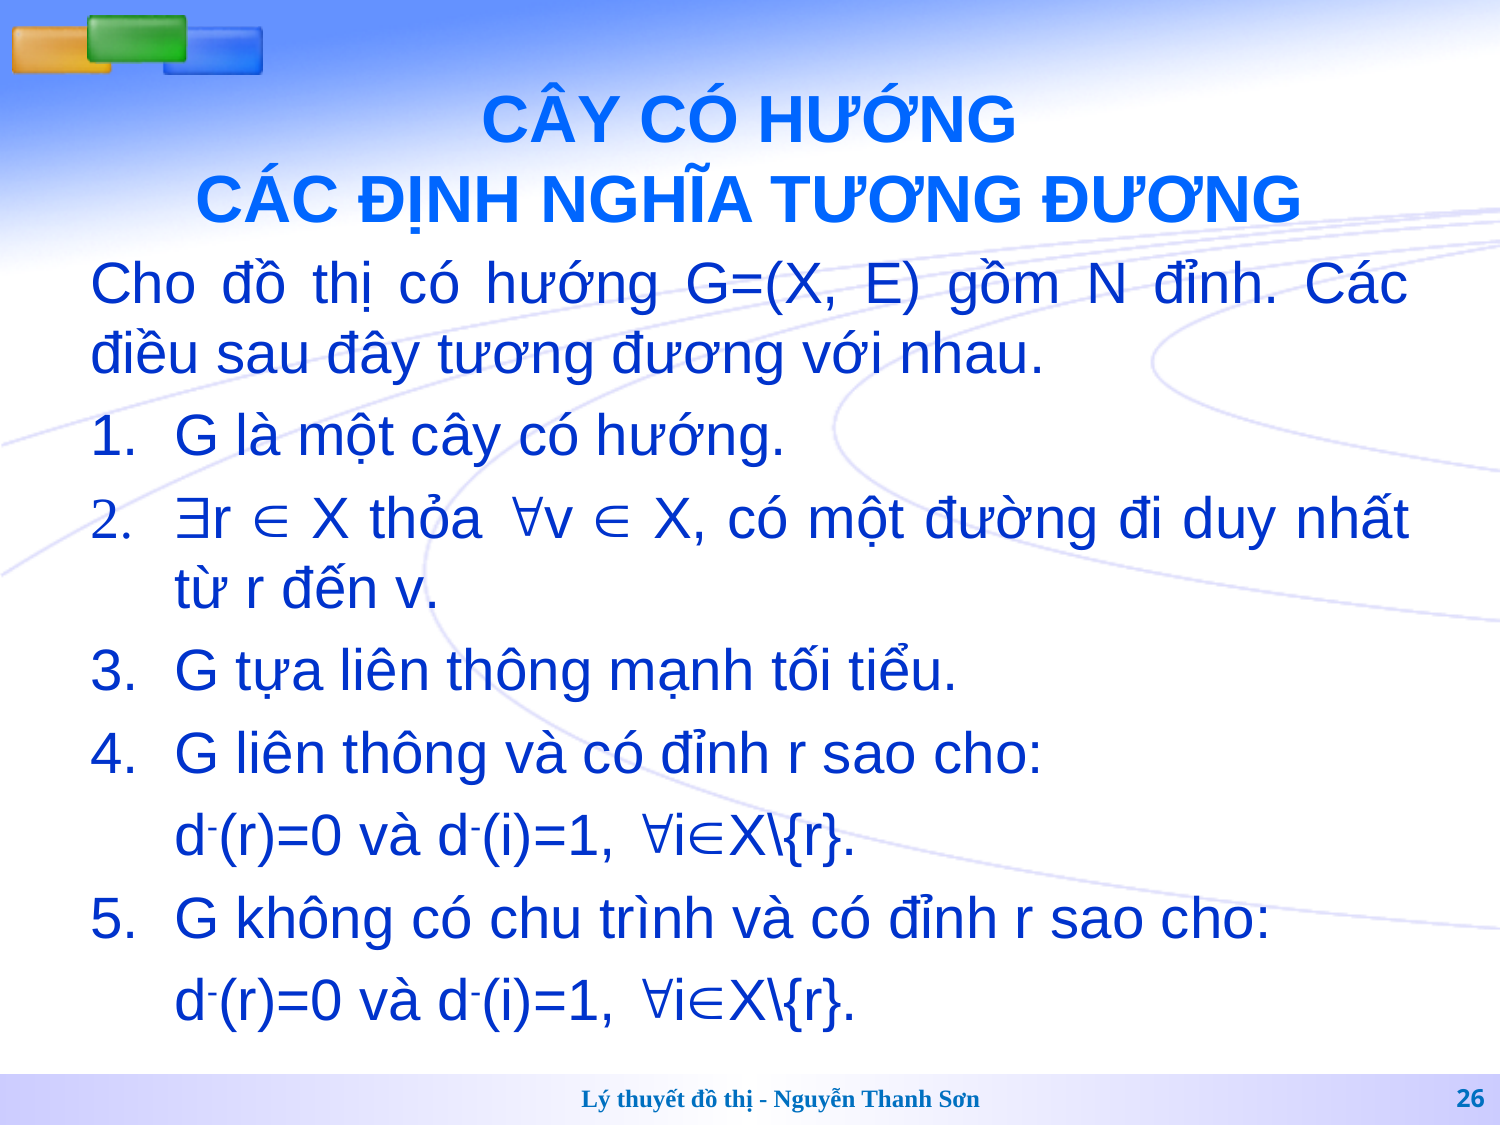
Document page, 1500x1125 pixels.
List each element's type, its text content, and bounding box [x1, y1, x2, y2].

picture [0, 0, 1500, 1075]
slide_number 26 [1338, 1074, 1500, 1125]
title CÂY CÓ HƯỚNG CÁC ĐỊNH NGHĨA TƯƠNG ĐƯƠNG [74, 74, 1426, 238]
footer Lý thuyết đồ thị - Nguyễn Thanh Sơn [224, 1074, 1338, 1125]
list Cho đồ thị có hướng G=(X, E) gồm N đỉnh. Các điều sau đây tương đương với nhau. G là một cây có hướng. r  X thỏa v  X, có một đường đi duy nhất từ r đến v. G tựa liên thông mạnh tối tiểu. G liên thông và có đỉnh r sao cho: d-(r)=0 và d-(i)=1, iX\{r}. G không có chu trình và có đỉnh r sao cho: d-(r)=0 và d-(i)=1, iX\{r}. [74, 238, 1426, 1051]
